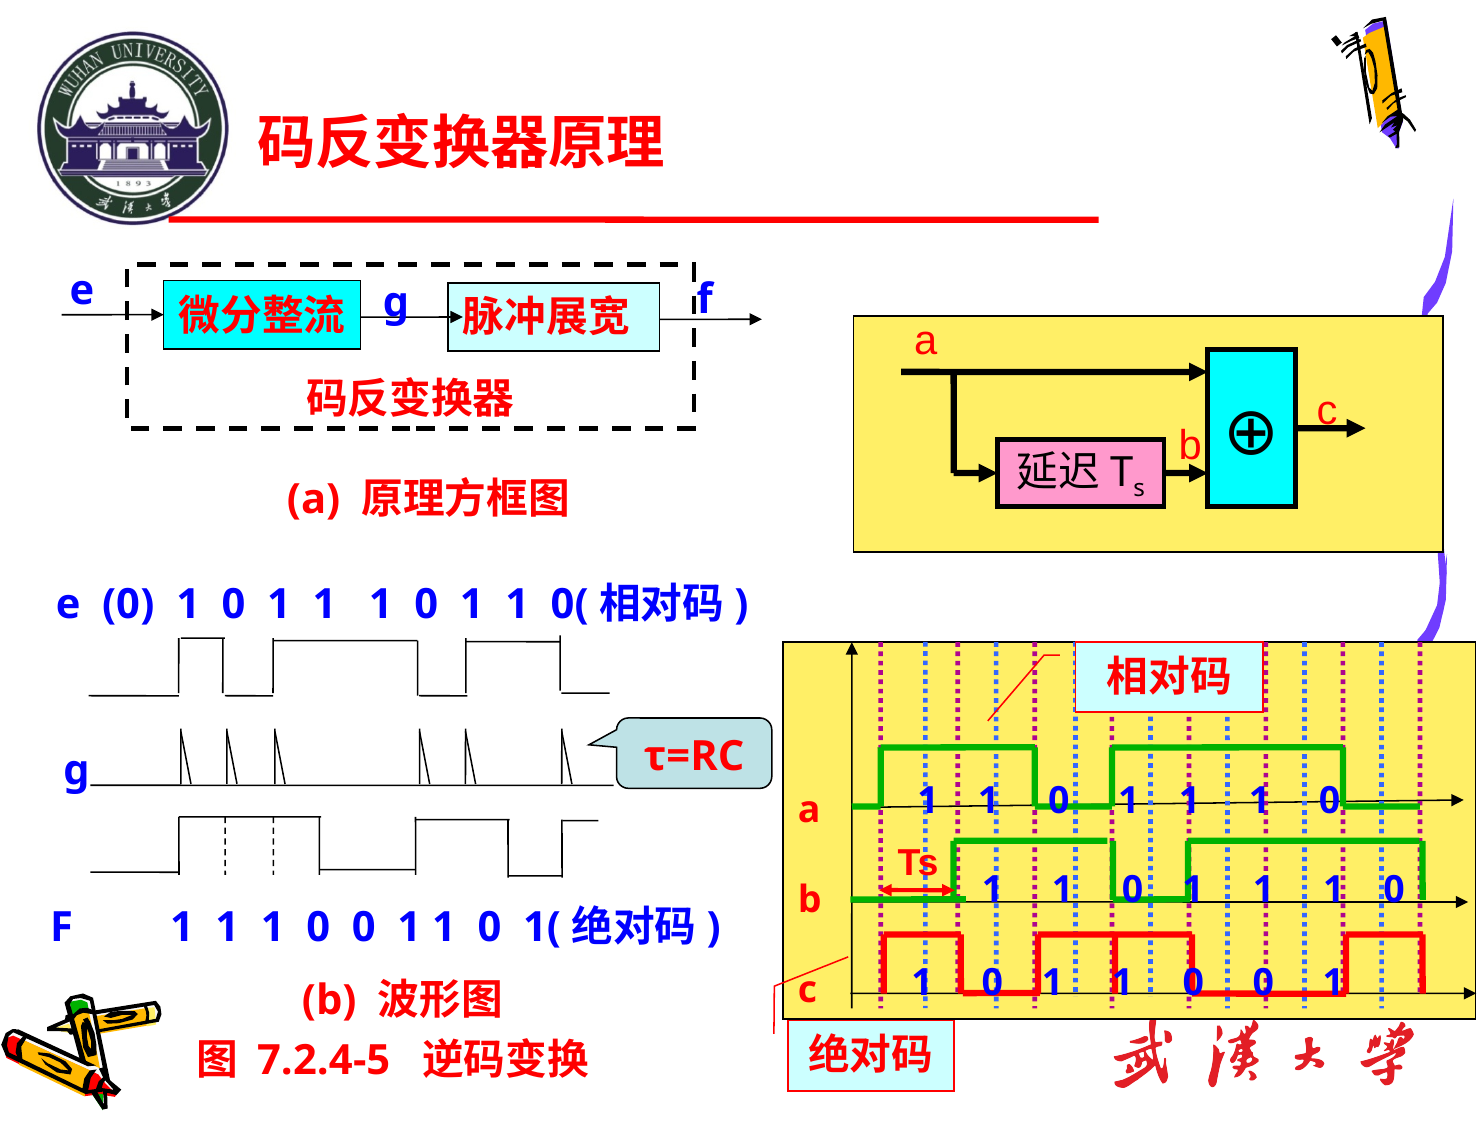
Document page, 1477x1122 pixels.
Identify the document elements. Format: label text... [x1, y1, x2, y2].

text_box 码反变换器原理 [242, 97, 751, 183]
picture [5, 0, 260, 257]
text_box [35, 569, 788, 953]
text_box (b) 波形图 [287, 965, 518, 1025]
text_box (a) 原理方框图 [258, 464, 599, 530]
text_box 图 7.2.4-5 逆码变换 [140, 1025, 645, 1090]
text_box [54, 254, 763, 429]
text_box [853, 315, 1444, 553]
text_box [782, 641, 1477, 1092]
